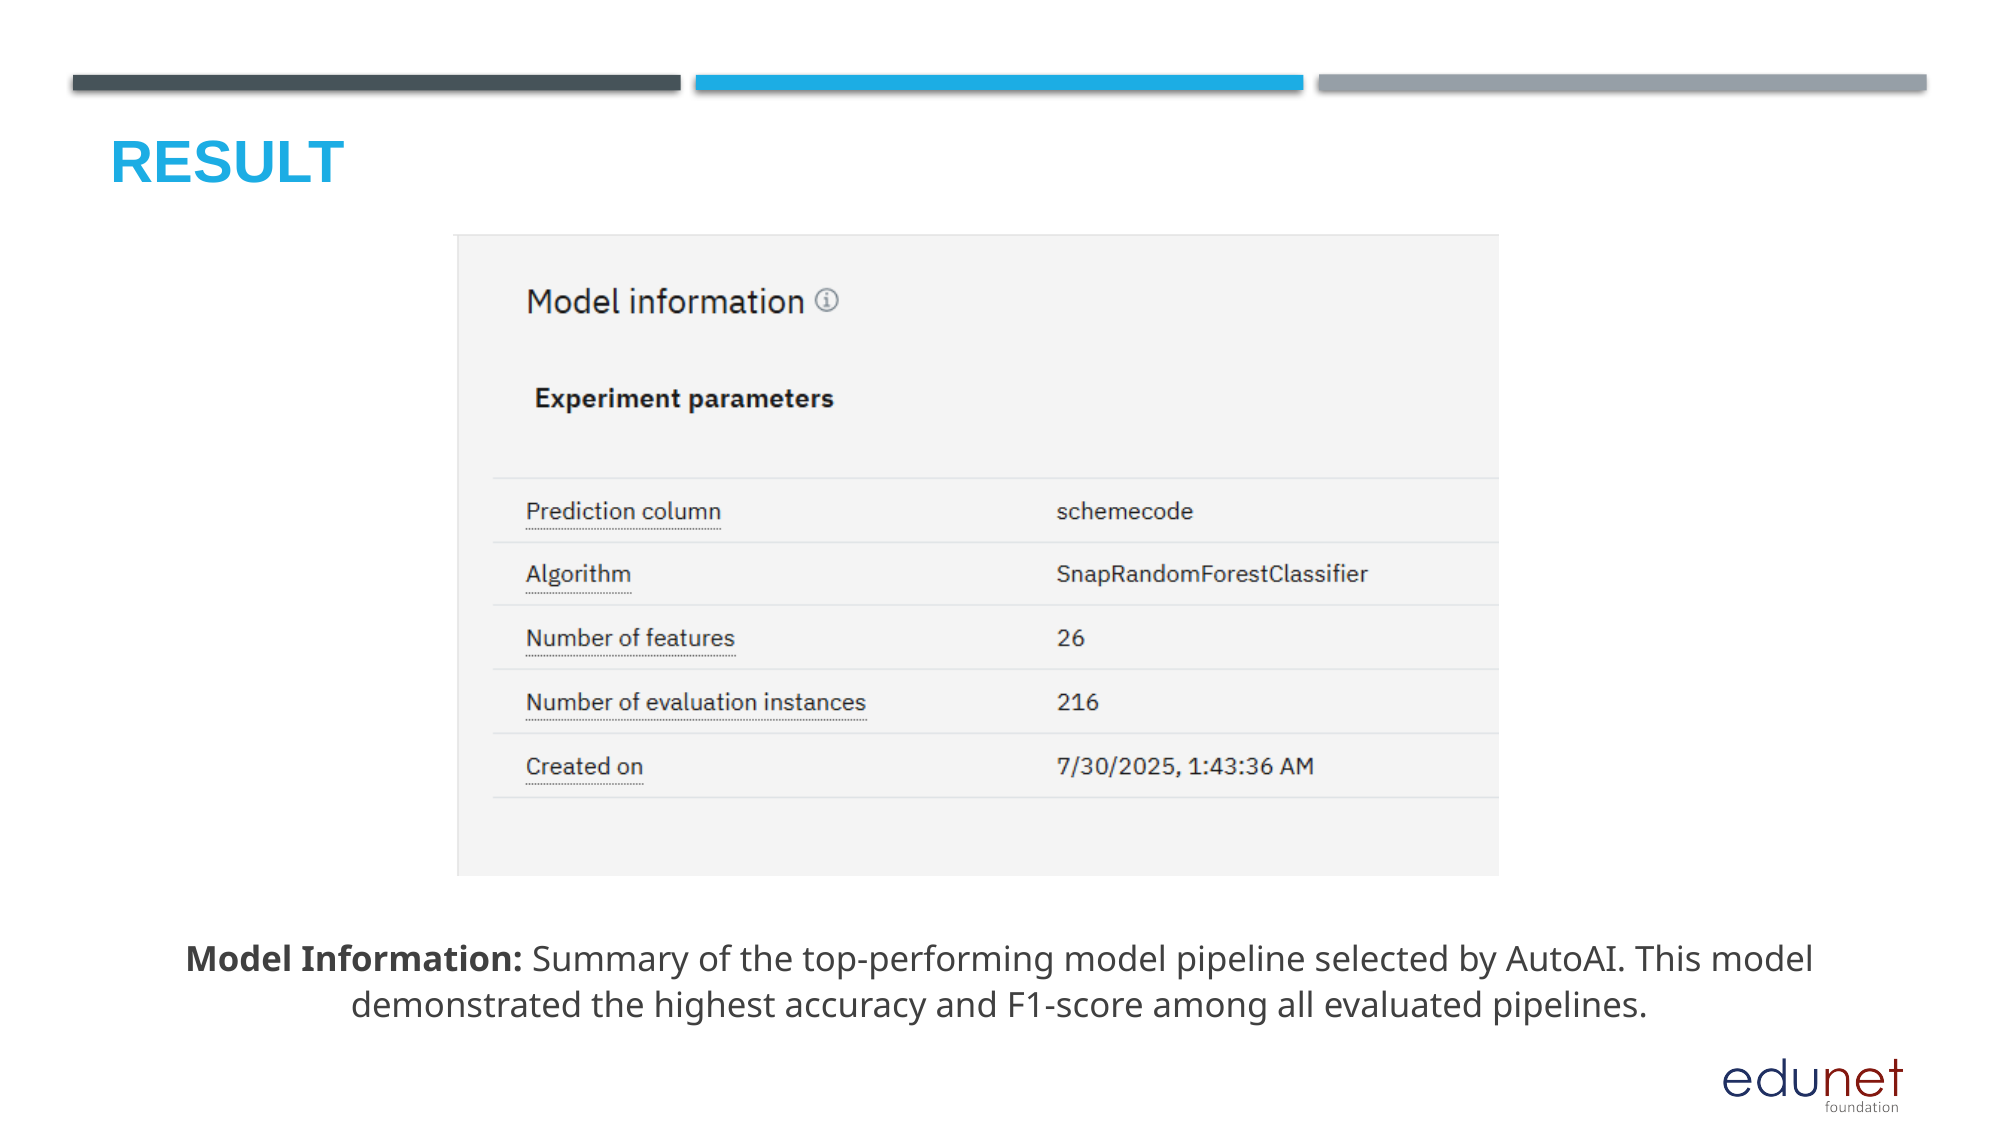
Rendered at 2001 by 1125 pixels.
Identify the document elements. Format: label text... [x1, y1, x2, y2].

list Model Information: Summary of the top-performing model pipeline selected by AutoAI. This model demonstrated the highest accuracy and F1-score among all evaluated pipelines. [95, 213, 1905, 1034]
title Result [95, 115, 1905, 203]
picture [452, 233, 1499, 877]
picture [1719, 1056, 1905, 1116]
